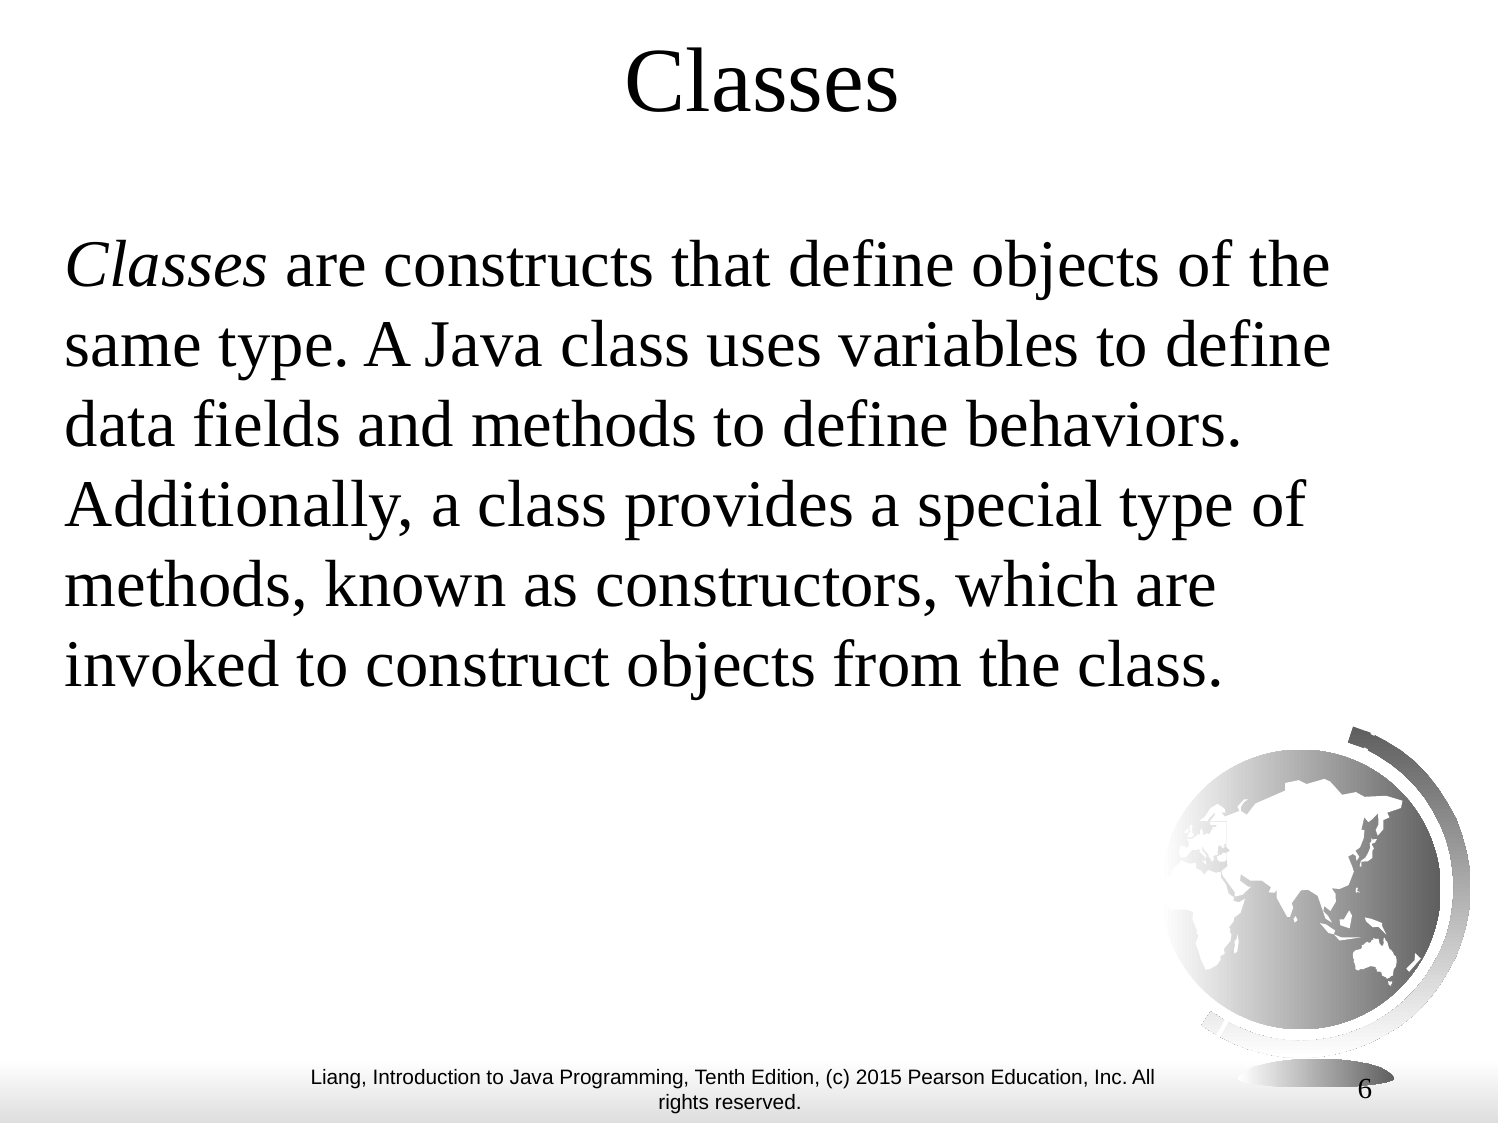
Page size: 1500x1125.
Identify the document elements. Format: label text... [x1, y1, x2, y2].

title Classes [125, 24, 1400, 125]
text_box Classes are constructs that define objects of the same type. A Java class uses variables to define data fields and methods to define behaviors. Additionally, a class provides a special type of methods, known as constructors, which are invoked to construct objects from the class. [49, 212, 1463, 707]
slide_number 6 [1074, 1049, 1388, 1125]
